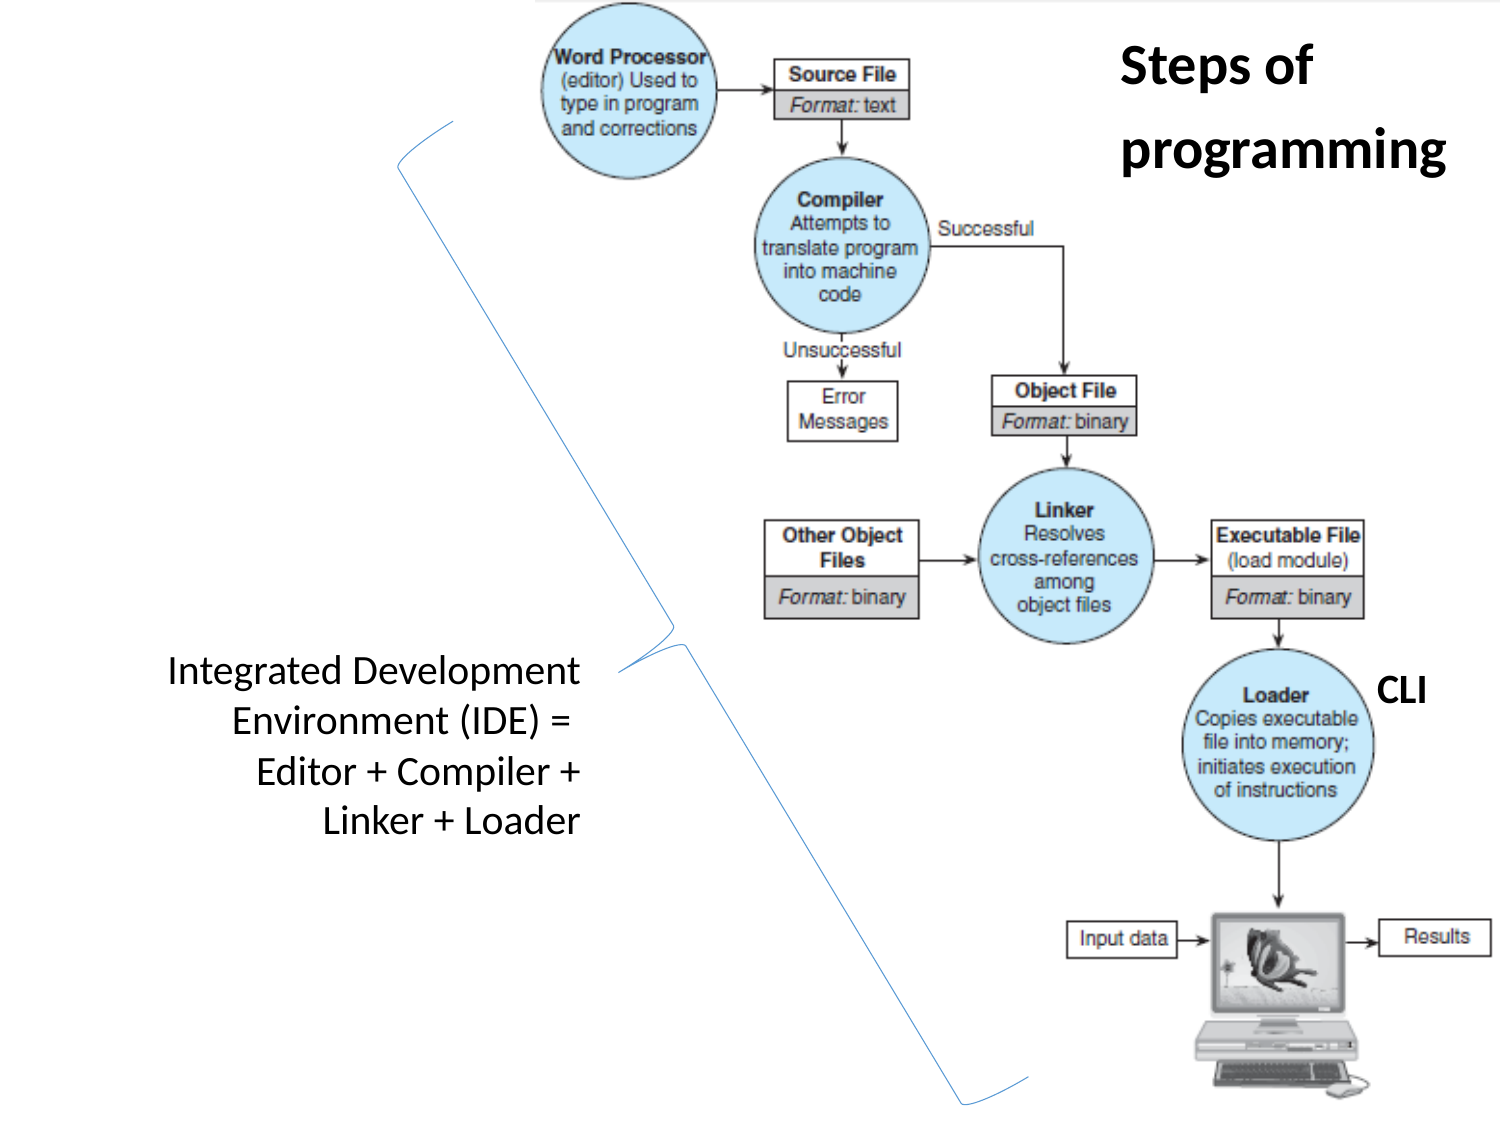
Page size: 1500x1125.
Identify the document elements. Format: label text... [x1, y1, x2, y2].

text_box [397, 120, 535, 397]
picture [535, 0, 1500, 1106]
text_box Integrated Development Environment (IDE) = Editor + Compiler + Linker + Loader [145, 635, 535, 901]
